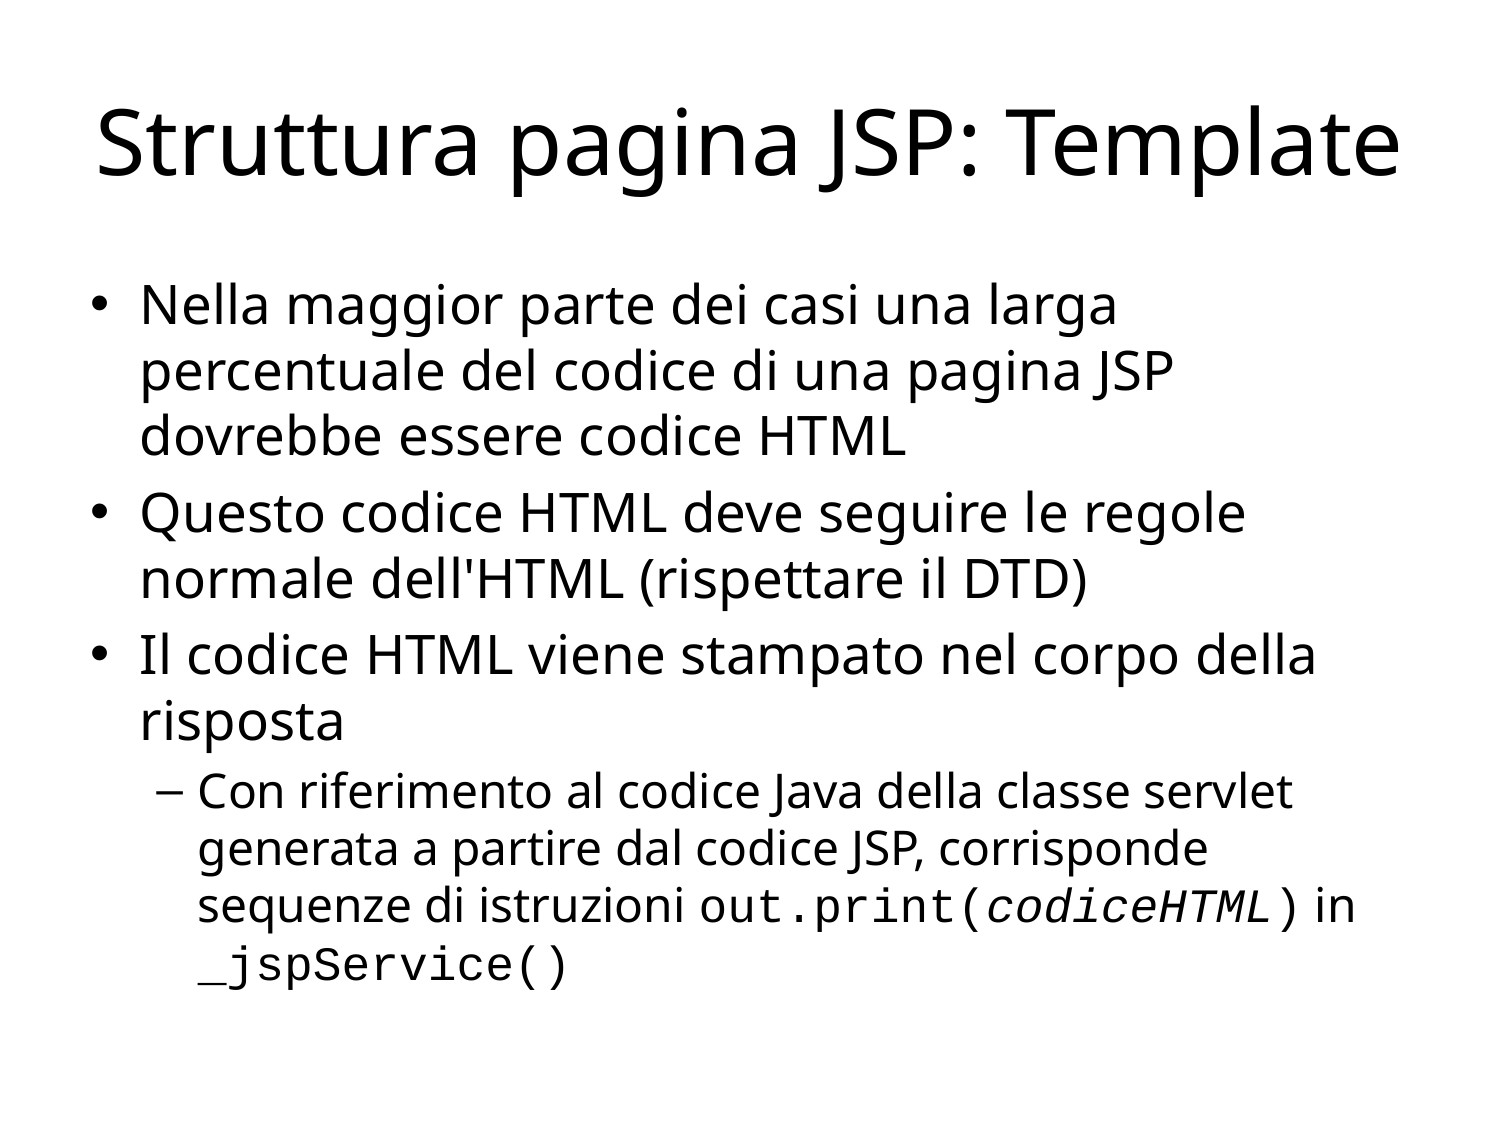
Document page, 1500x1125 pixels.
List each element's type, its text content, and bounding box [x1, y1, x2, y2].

list Nella maggior parte dei casi una larga percentuale del codice di una pagina JSP dovrebbe essere codice HTML Questo codice HTML deve seguire le regole normale dell'HTML (rispettare il DTD) Il codice HTML viene stampato nel corpo della risposta Con riferimento al codice Java della classe servlet generata a partire dal codice JSP, corrisponde sequenze di istruzioni out.print(codiceHTML) in _jspService() [75, 262, 1425, 1005]
title Struttura pagina JSP: Template [75, 45, 1425, 233]
